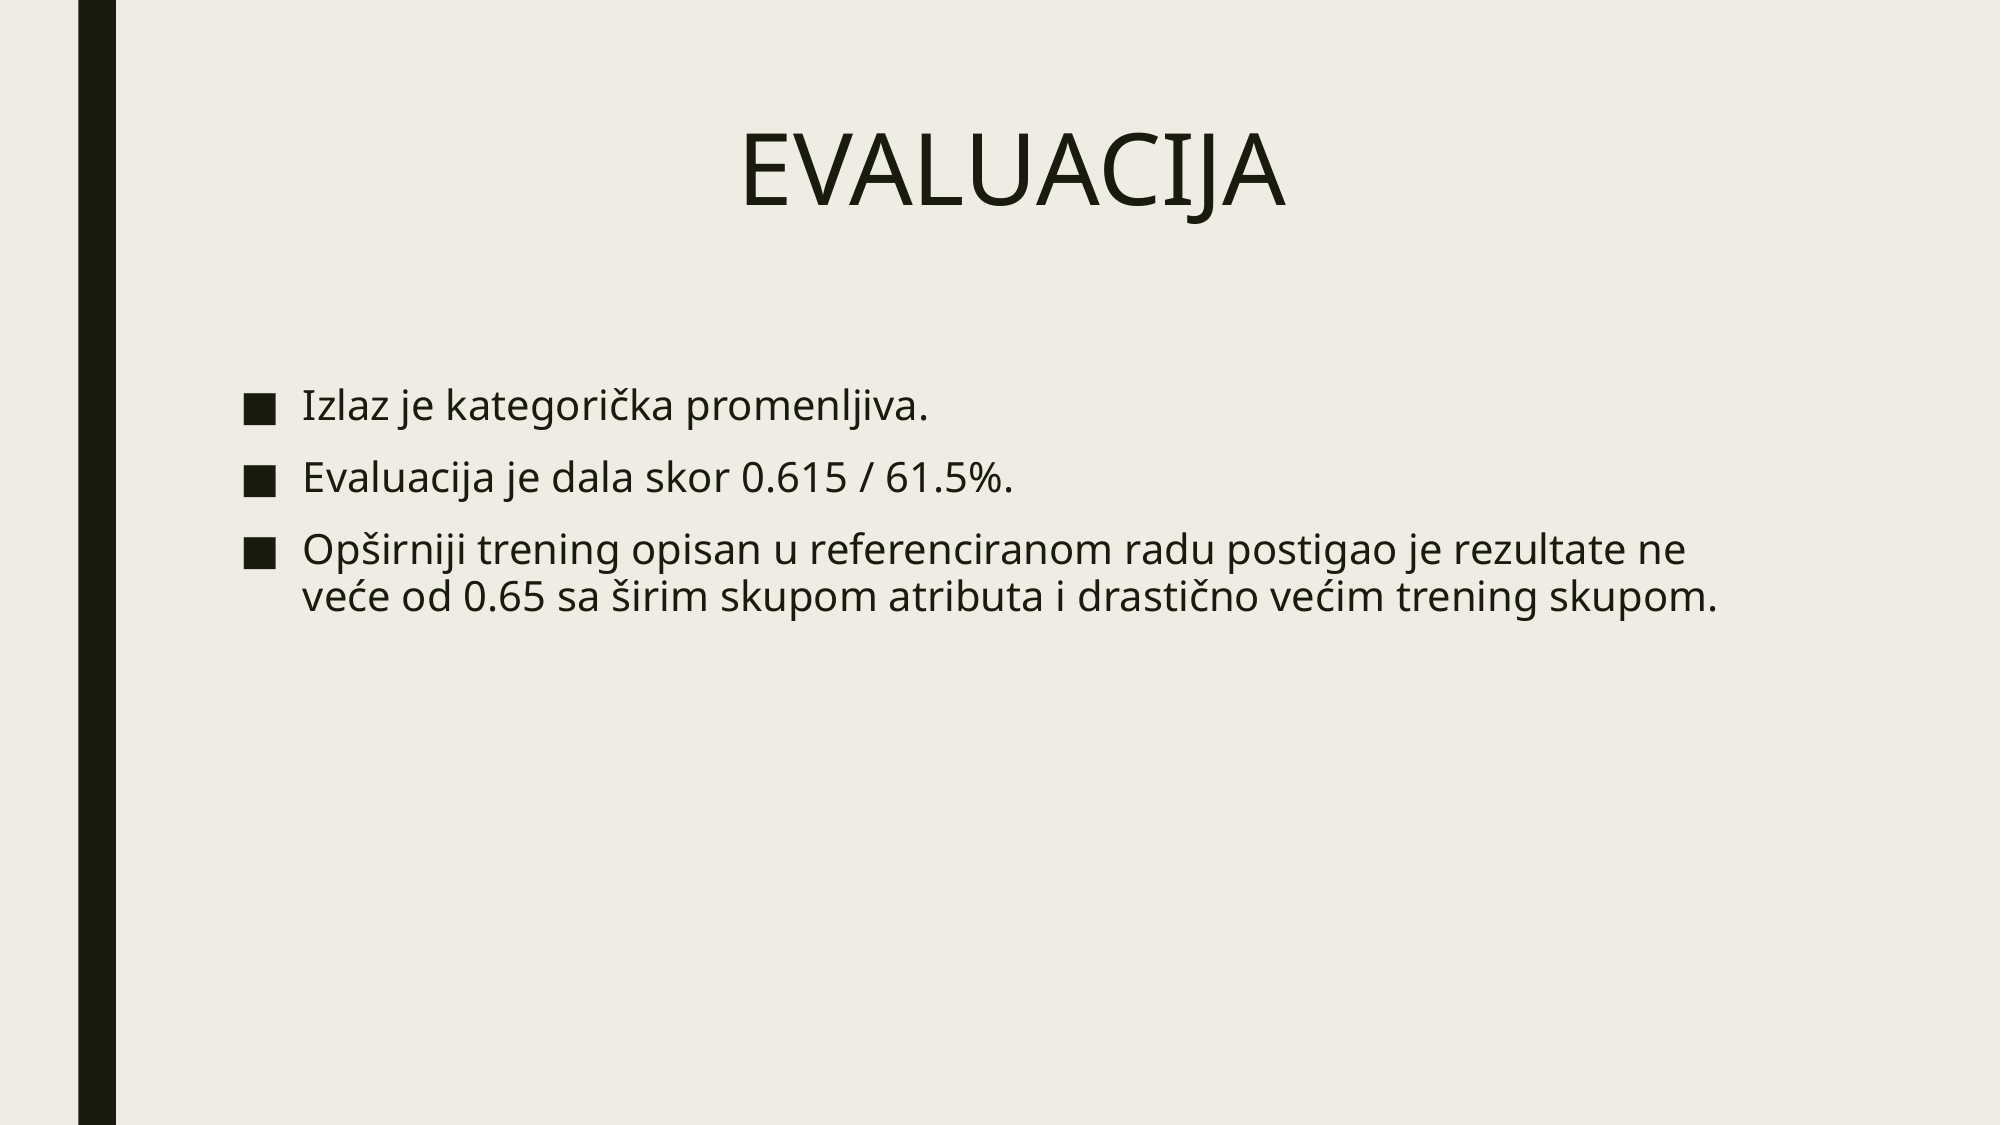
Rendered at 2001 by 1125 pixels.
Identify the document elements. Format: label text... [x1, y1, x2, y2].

title EVALUACIJA [225, 112, 1800, 357]
list Izlaz je kategorička promenljiva. Evaluacija je dala skor 0.615 / 61.5%. Opširniji trening opisan u referenciranom radu postigao je rezultate ne veće od 0.65 sa širim skupom atributa i drastično većim trening skupom. [225, 375, 1800, 963]
